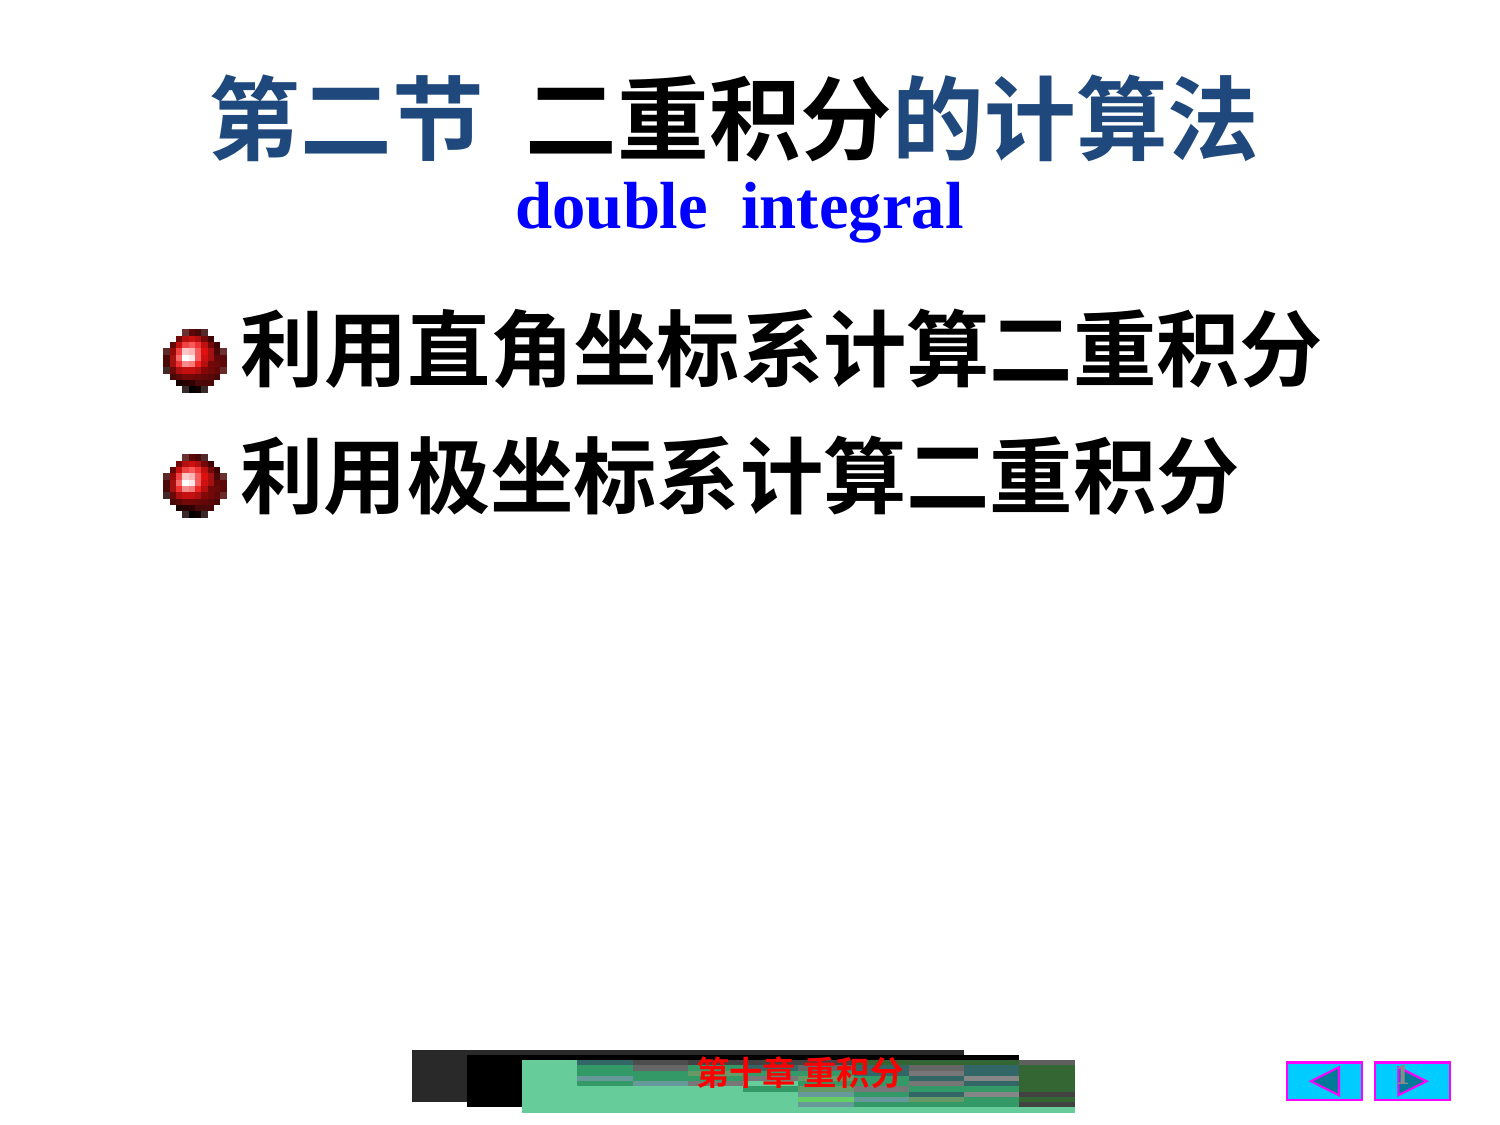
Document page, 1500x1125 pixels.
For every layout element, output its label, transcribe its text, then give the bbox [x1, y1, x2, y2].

text_box 第二节 二重积分的计算法 [88, 54, 1381, 180]
text_box double integral [500, 180, 1014, 250]
slide_number 1 [1074, 1042, 1425, 1103]
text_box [412, 1044, 1113, 1113]
picture [150, 316, 227, 393]
text_box 利用直角坐标系计算二重积分 [226, 289, 1364, 405]
text_box 利用极坐标系计算二重积分 [226, 417, 1265, 532]
picture [150, 441, 227, 518]
